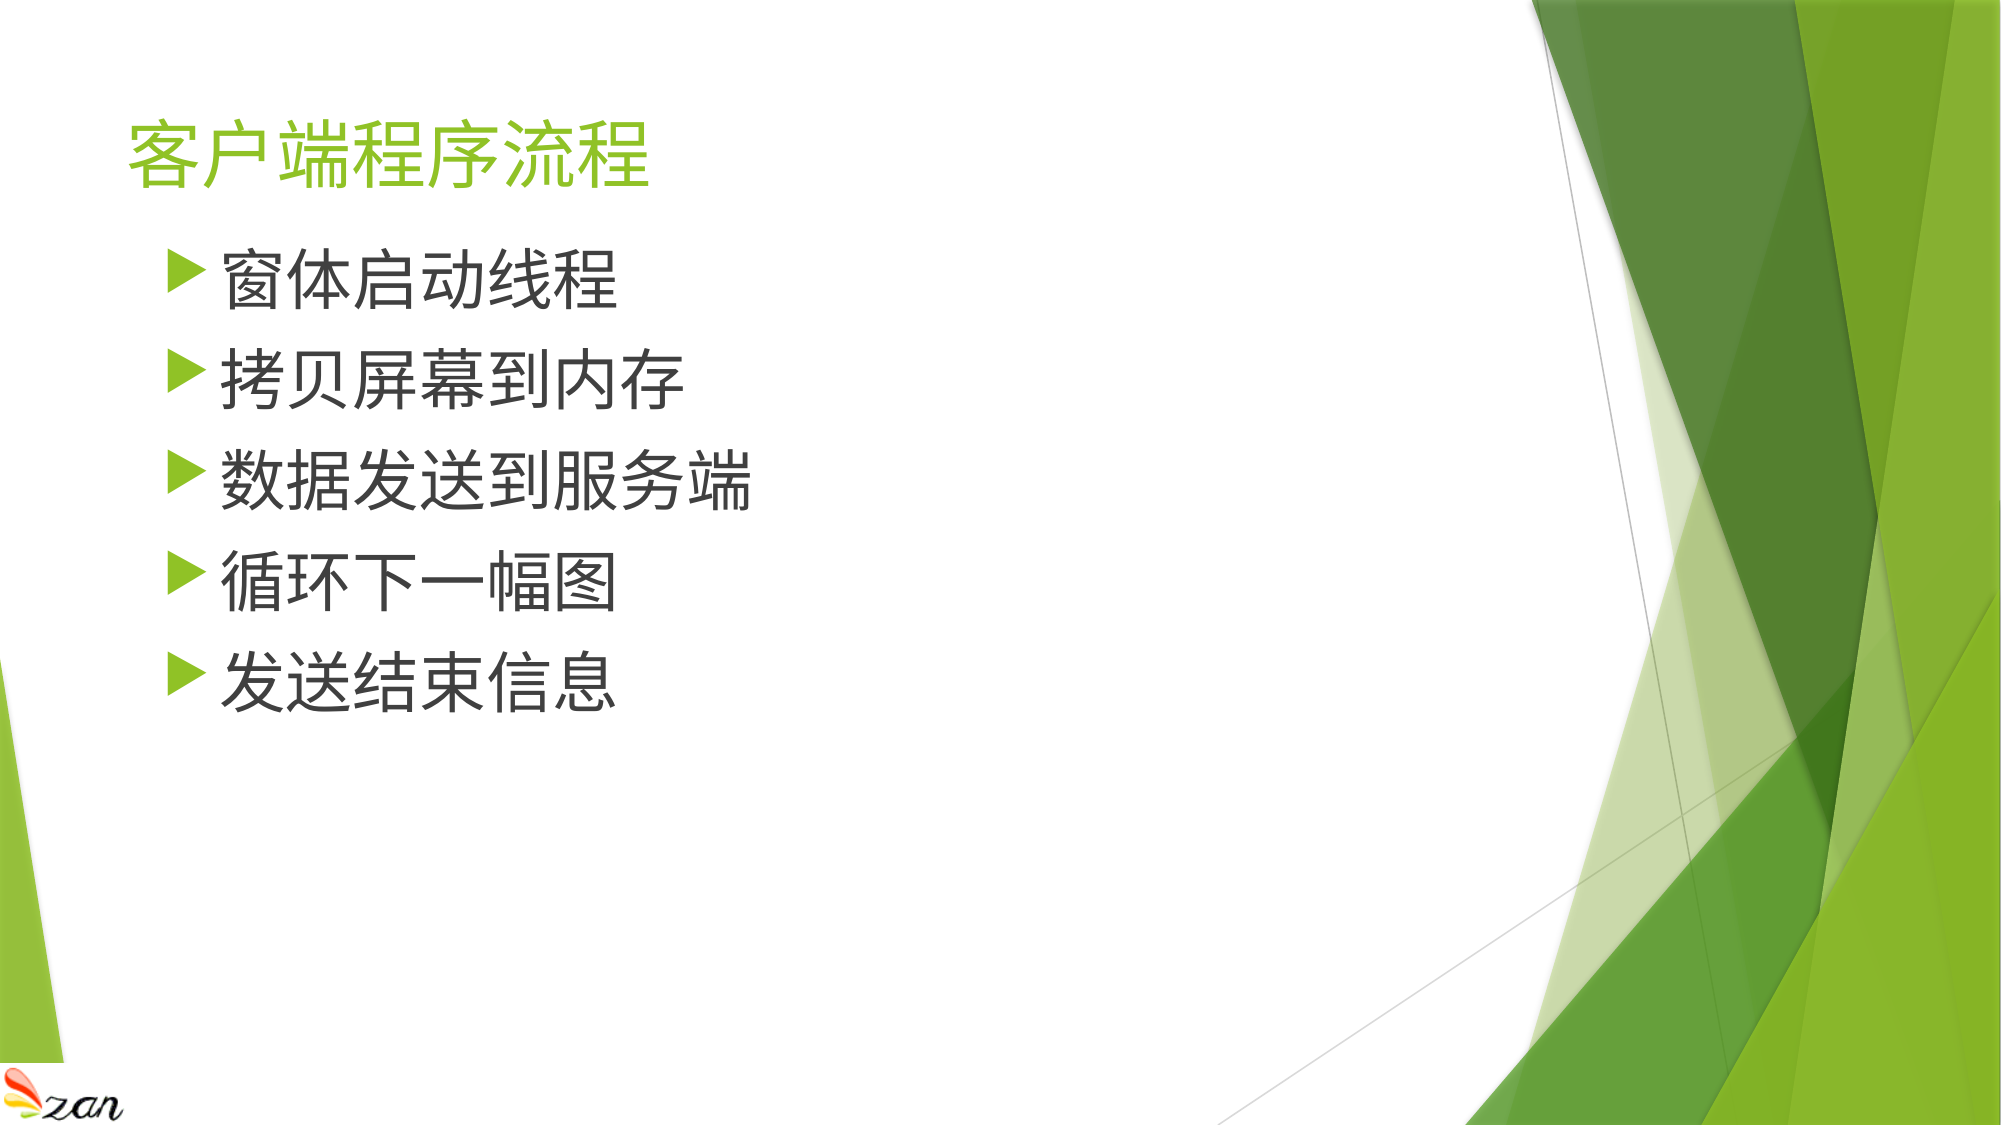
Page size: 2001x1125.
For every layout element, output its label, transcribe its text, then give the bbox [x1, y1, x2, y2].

picture [0, 1063, 128, 1125]
title 客户端程序流程 [111, 99, 1522, 317]
list 窗体启动线程 拷贝屏幕到内存 数据发送到服务端 循环下一幅图 发送结束信息 [147, 229, 1120, 801]
